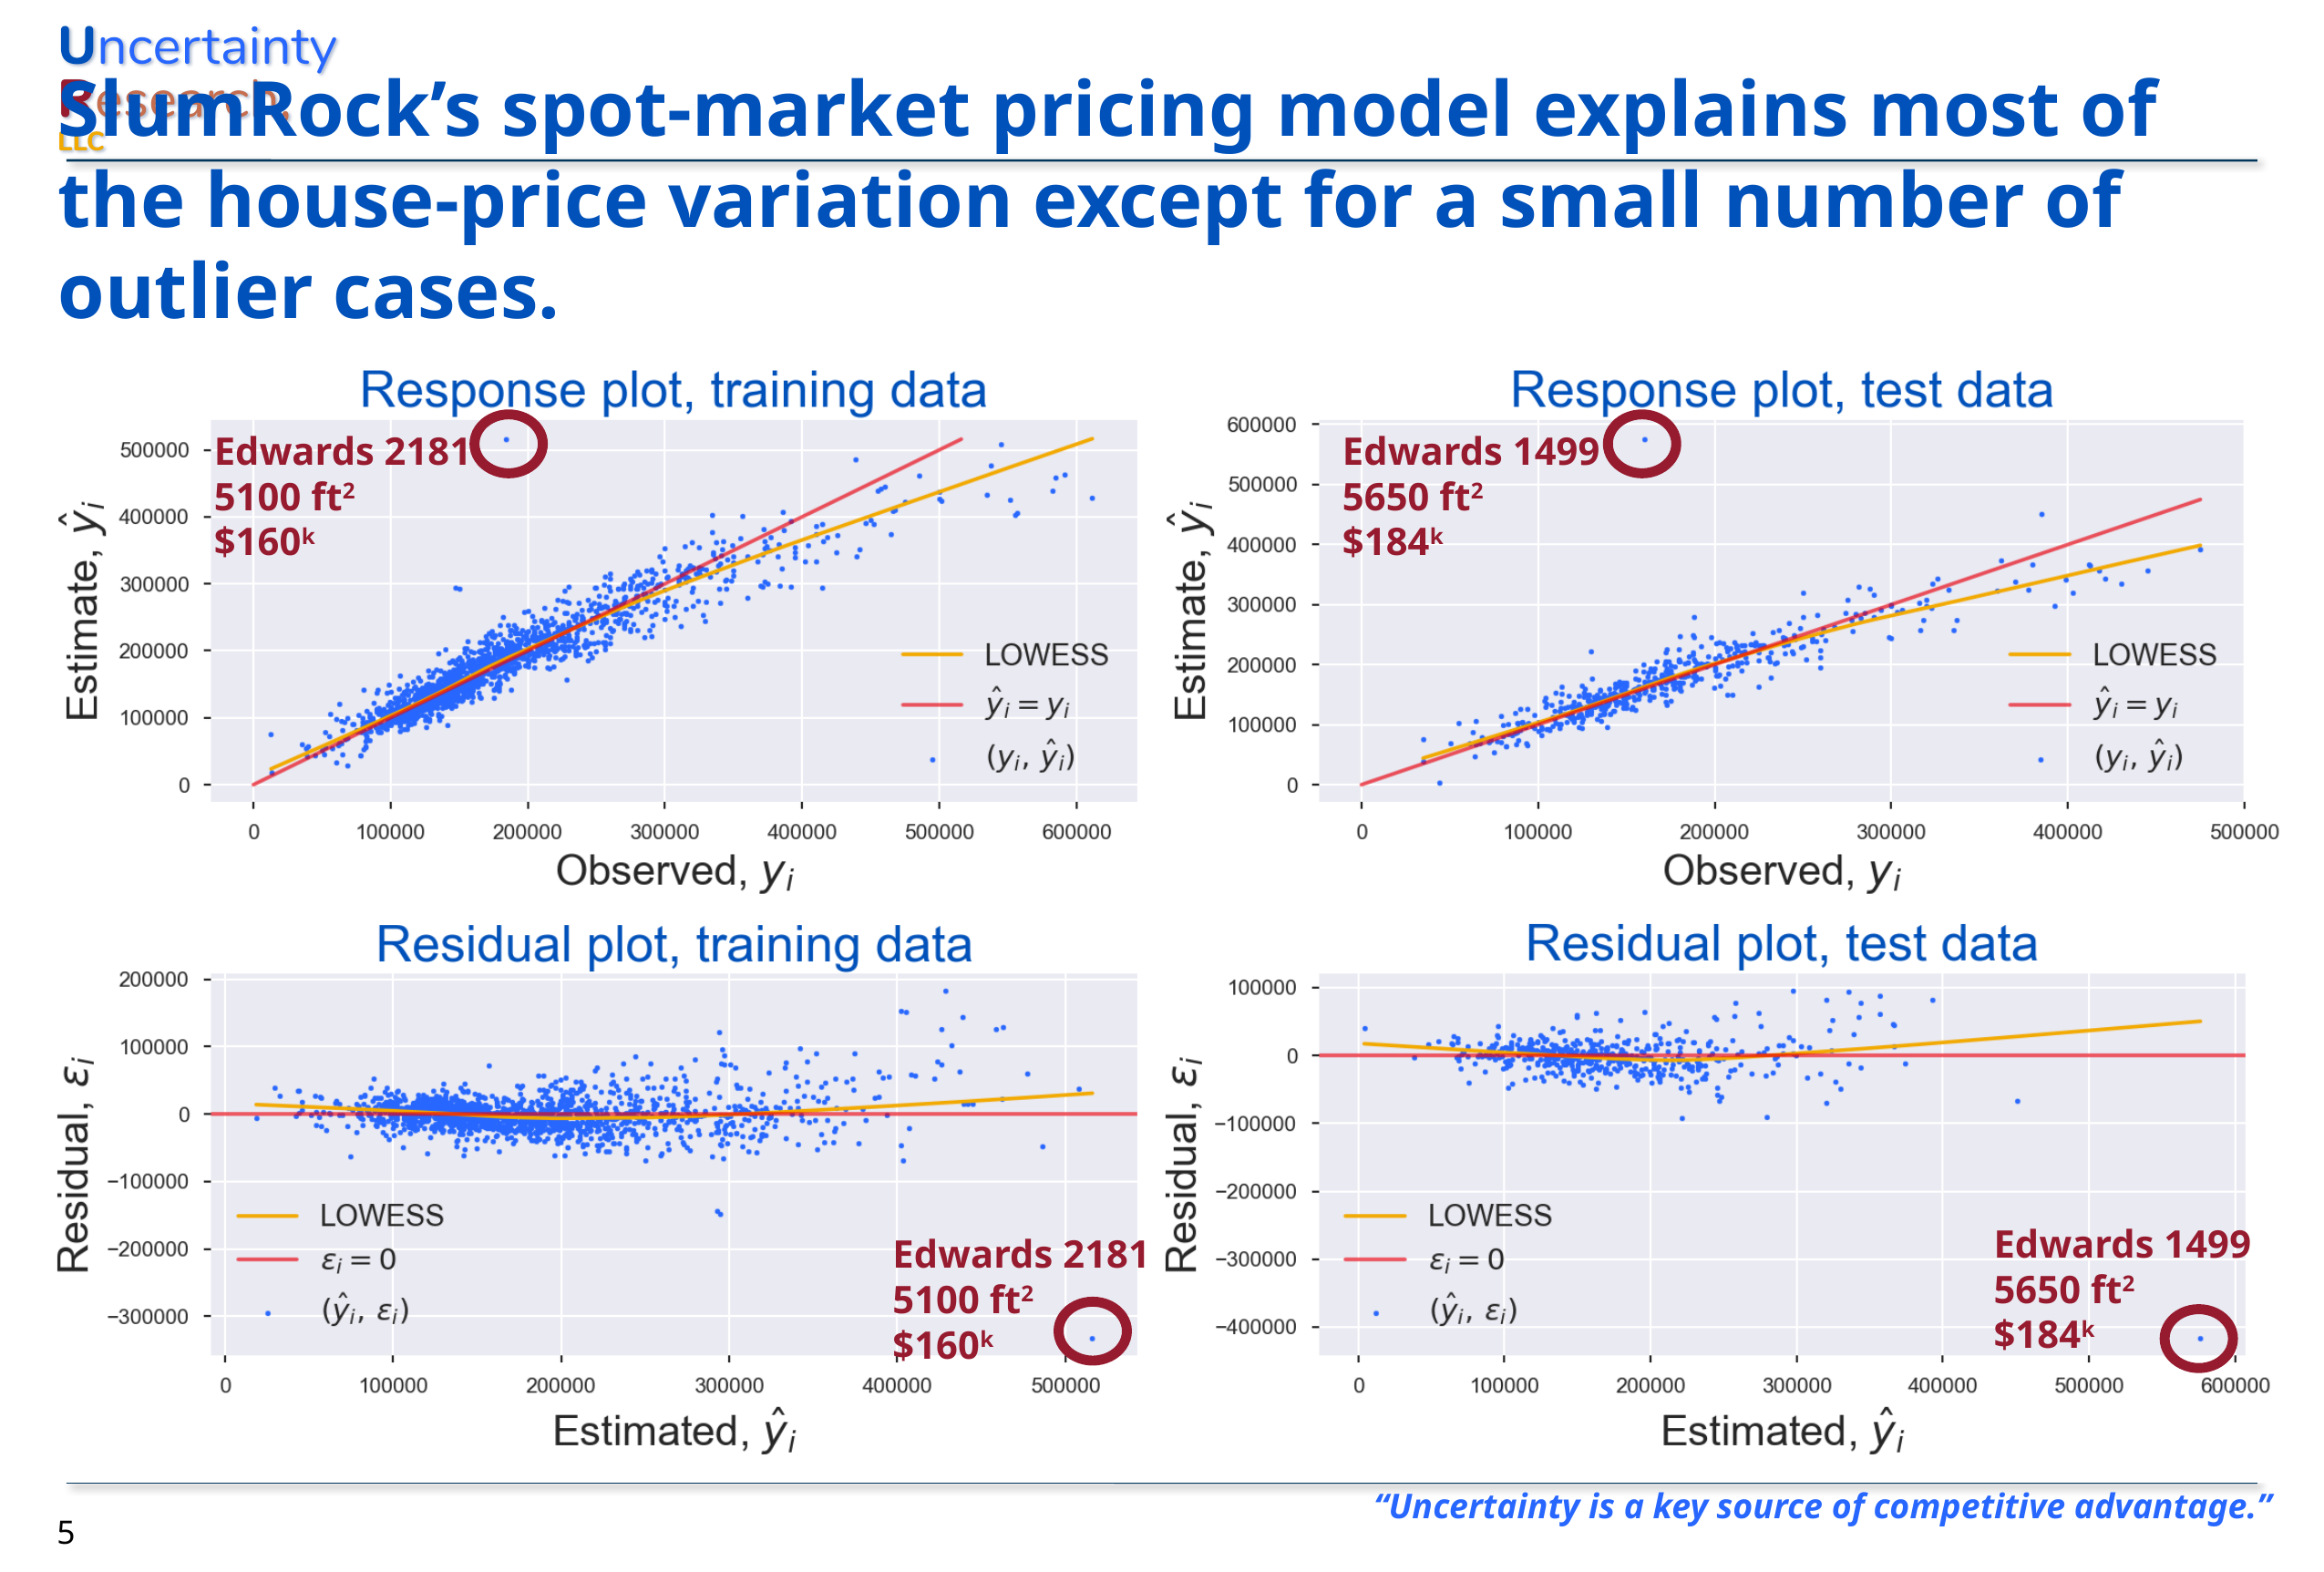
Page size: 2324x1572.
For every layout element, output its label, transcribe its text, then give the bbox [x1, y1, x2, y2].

picture [57, 24, 342, 156]
title SlumRock’s spot-market pricing model explains most of the house-price variation except for a small number of outlier cases. [57, 168, 2267, 342]
picture [29, 345, 2303, 1483]
